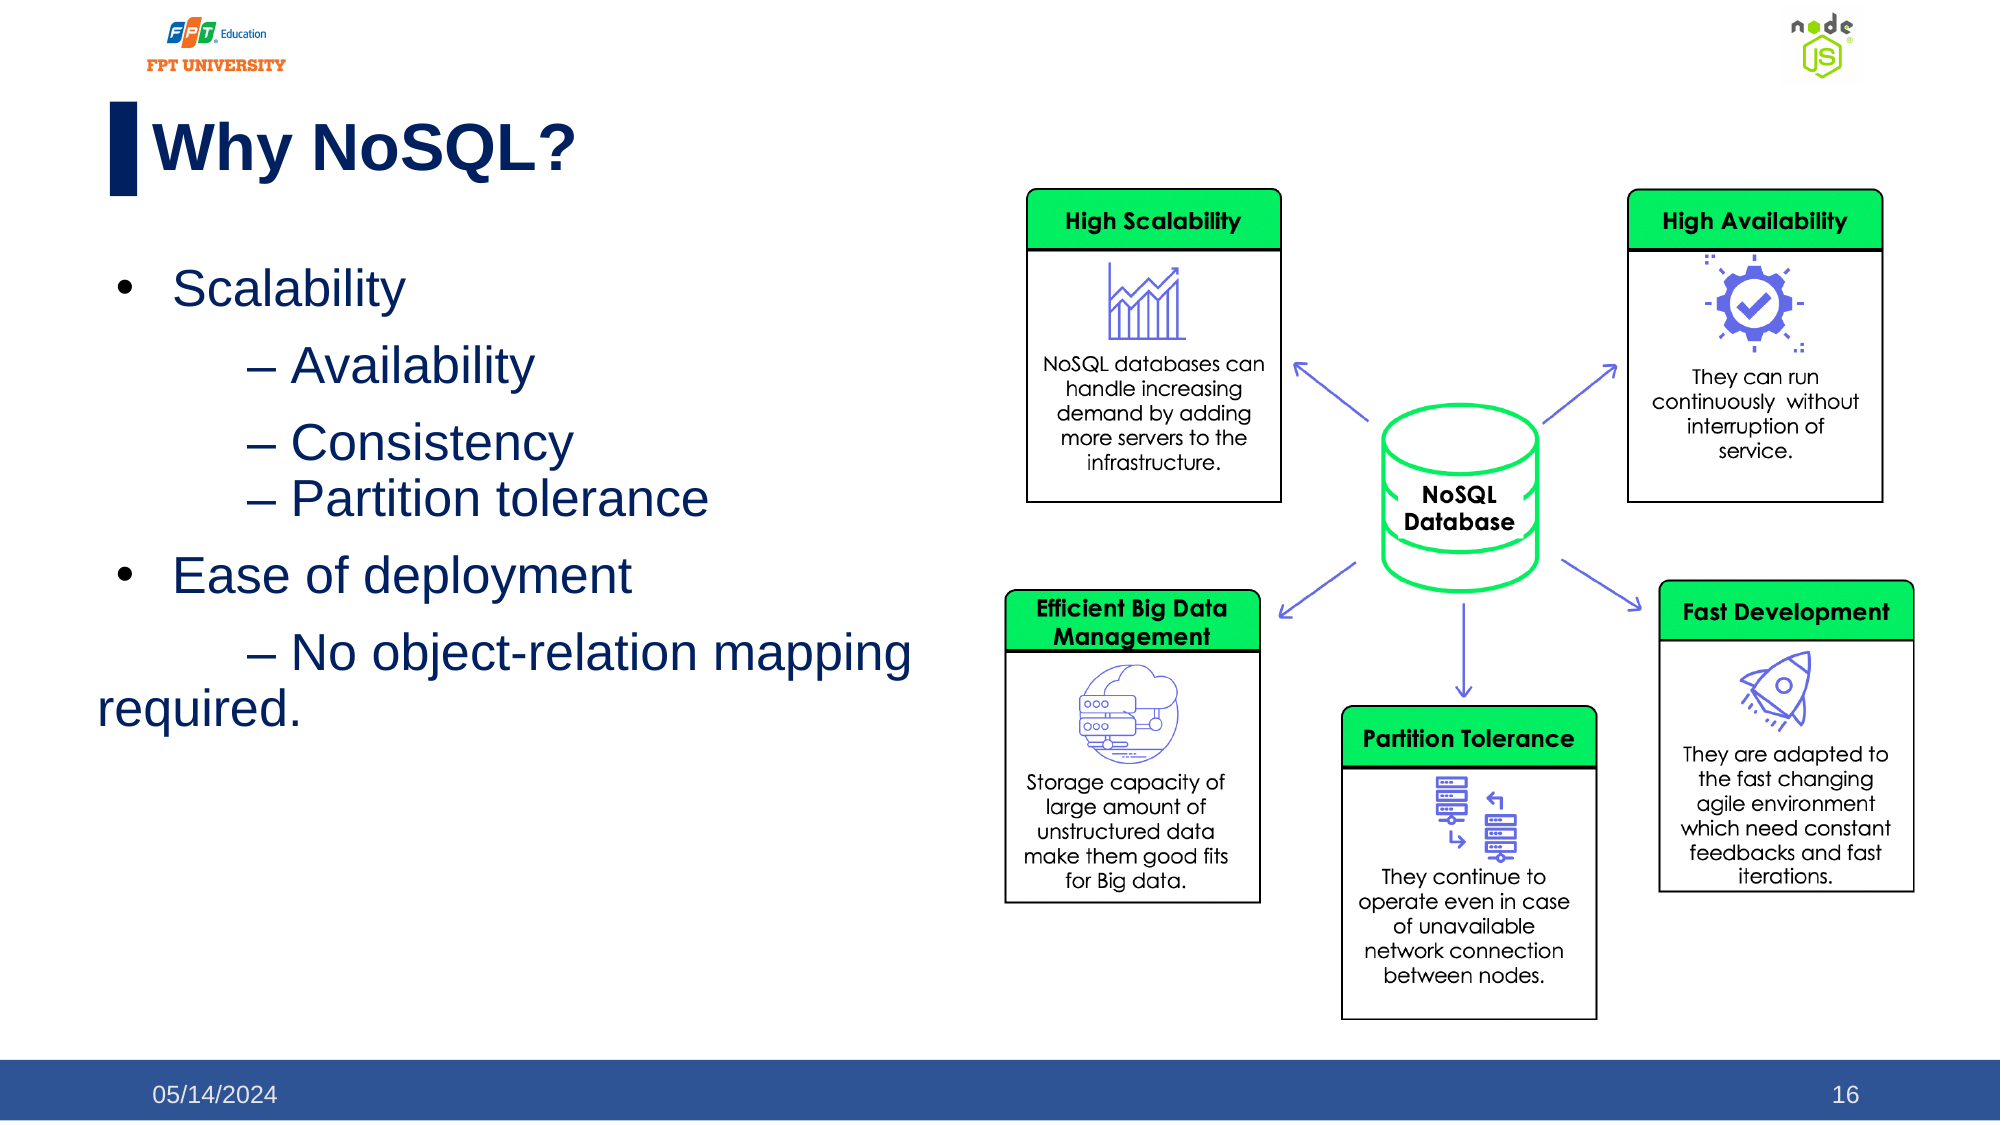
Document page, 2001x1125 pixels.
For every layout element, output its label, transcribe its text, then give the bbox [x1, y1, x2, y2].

list Scalability – Availability – Consistency – Partition tolerance Ease of deployment – No object-relation mapping required. [82, 254, 975, 1014]
picture [980, 170, 1937, 1032]
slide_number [137, 1063, 588, 1123]
slide_number ‹#› [1424, 1063, 1875, 1123]
picture [137, 1, 291, 86]
title Why NoSQL? [137, 101, 1650, 197]
picture [1781, 4, 1863, 86]
